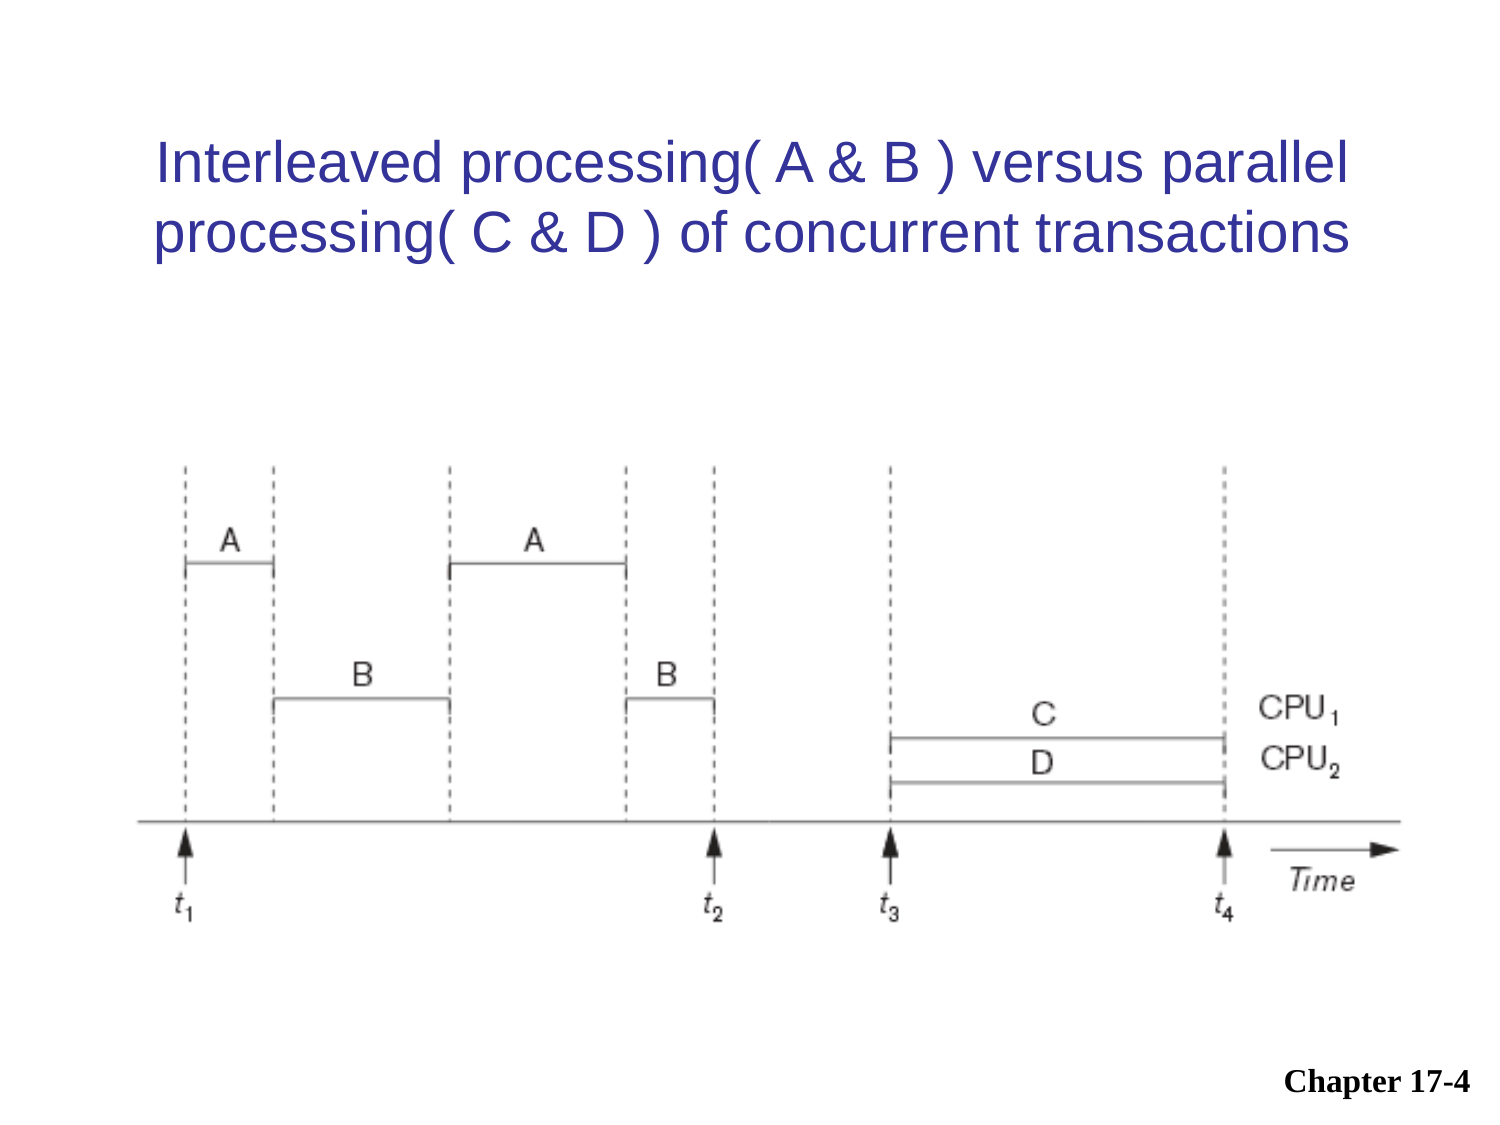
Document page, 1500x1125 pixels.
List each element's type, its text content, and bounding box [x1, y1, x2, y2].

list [78, 391, 1431, 948]
slide_number Chapter 17-4 [1173, 1047, 1487, 1112]
title Interleaved processing( A & B ) versus parallel processing( C & D ) of concurrent transactions [118, 99, 1388, 288]
